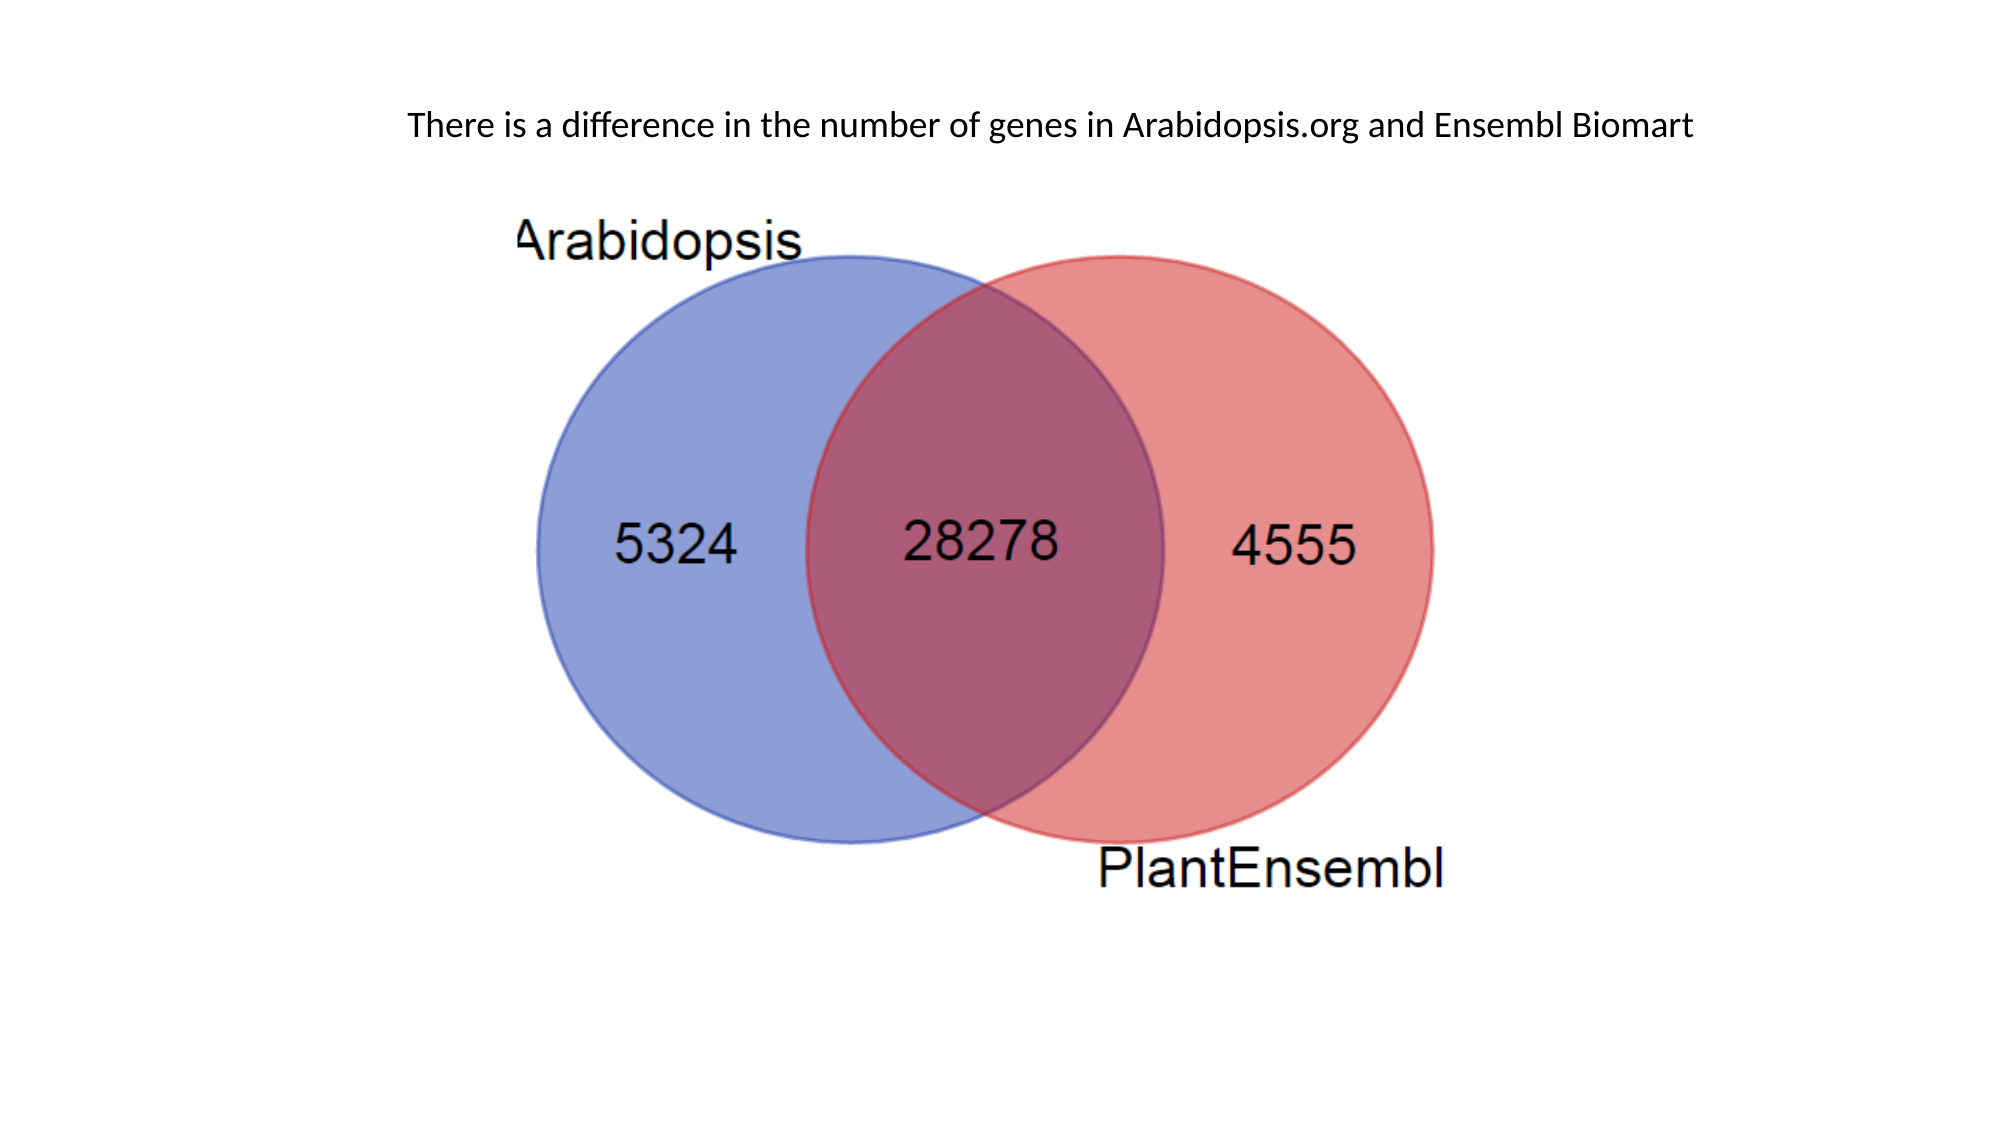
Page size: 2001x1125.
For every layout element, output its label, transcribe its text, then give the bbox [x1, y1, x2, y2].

picture [499, 210, 1501, 915]
text_box There is a difference in the number of genes in Arabidopsis.org and Ensembl Biomart [392, 92, 1711, 153]
